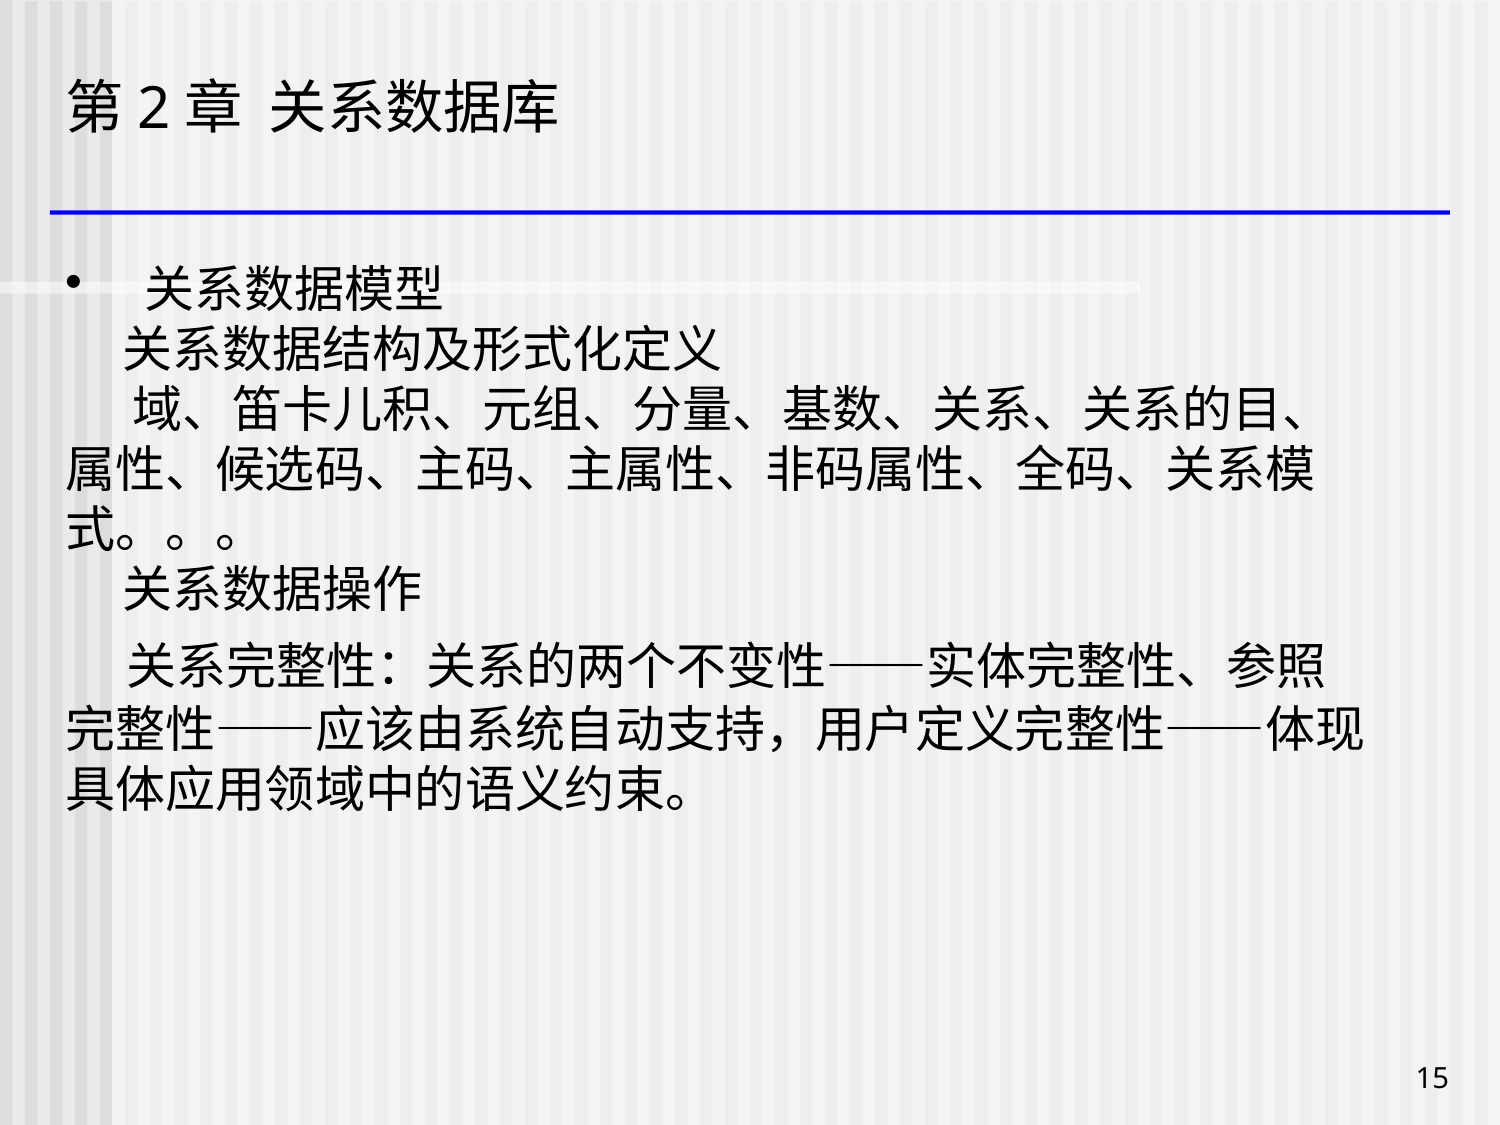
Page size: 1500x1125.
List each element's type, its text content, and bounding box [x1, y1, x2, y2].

list 关系数据模型 关系数据结构及形式化定义 域、笛卡儿积、元组、分量、基数、关系、关系的目、属性、候选码、主码、主属性、非码属性、全码、关系模式。。。 关系数据操作 关系完整性：关系的两个不变性——实体完整性、参照完整性——应该由系统自动支持，用户定义完整性——体现具体应用领域中的语义约束。 [50, 249, 1381, 938]
slide_number 15 [1151, 1031, 1465, 1107]
title 第2章 关系数据库 [50, 62, 1390, 148]
